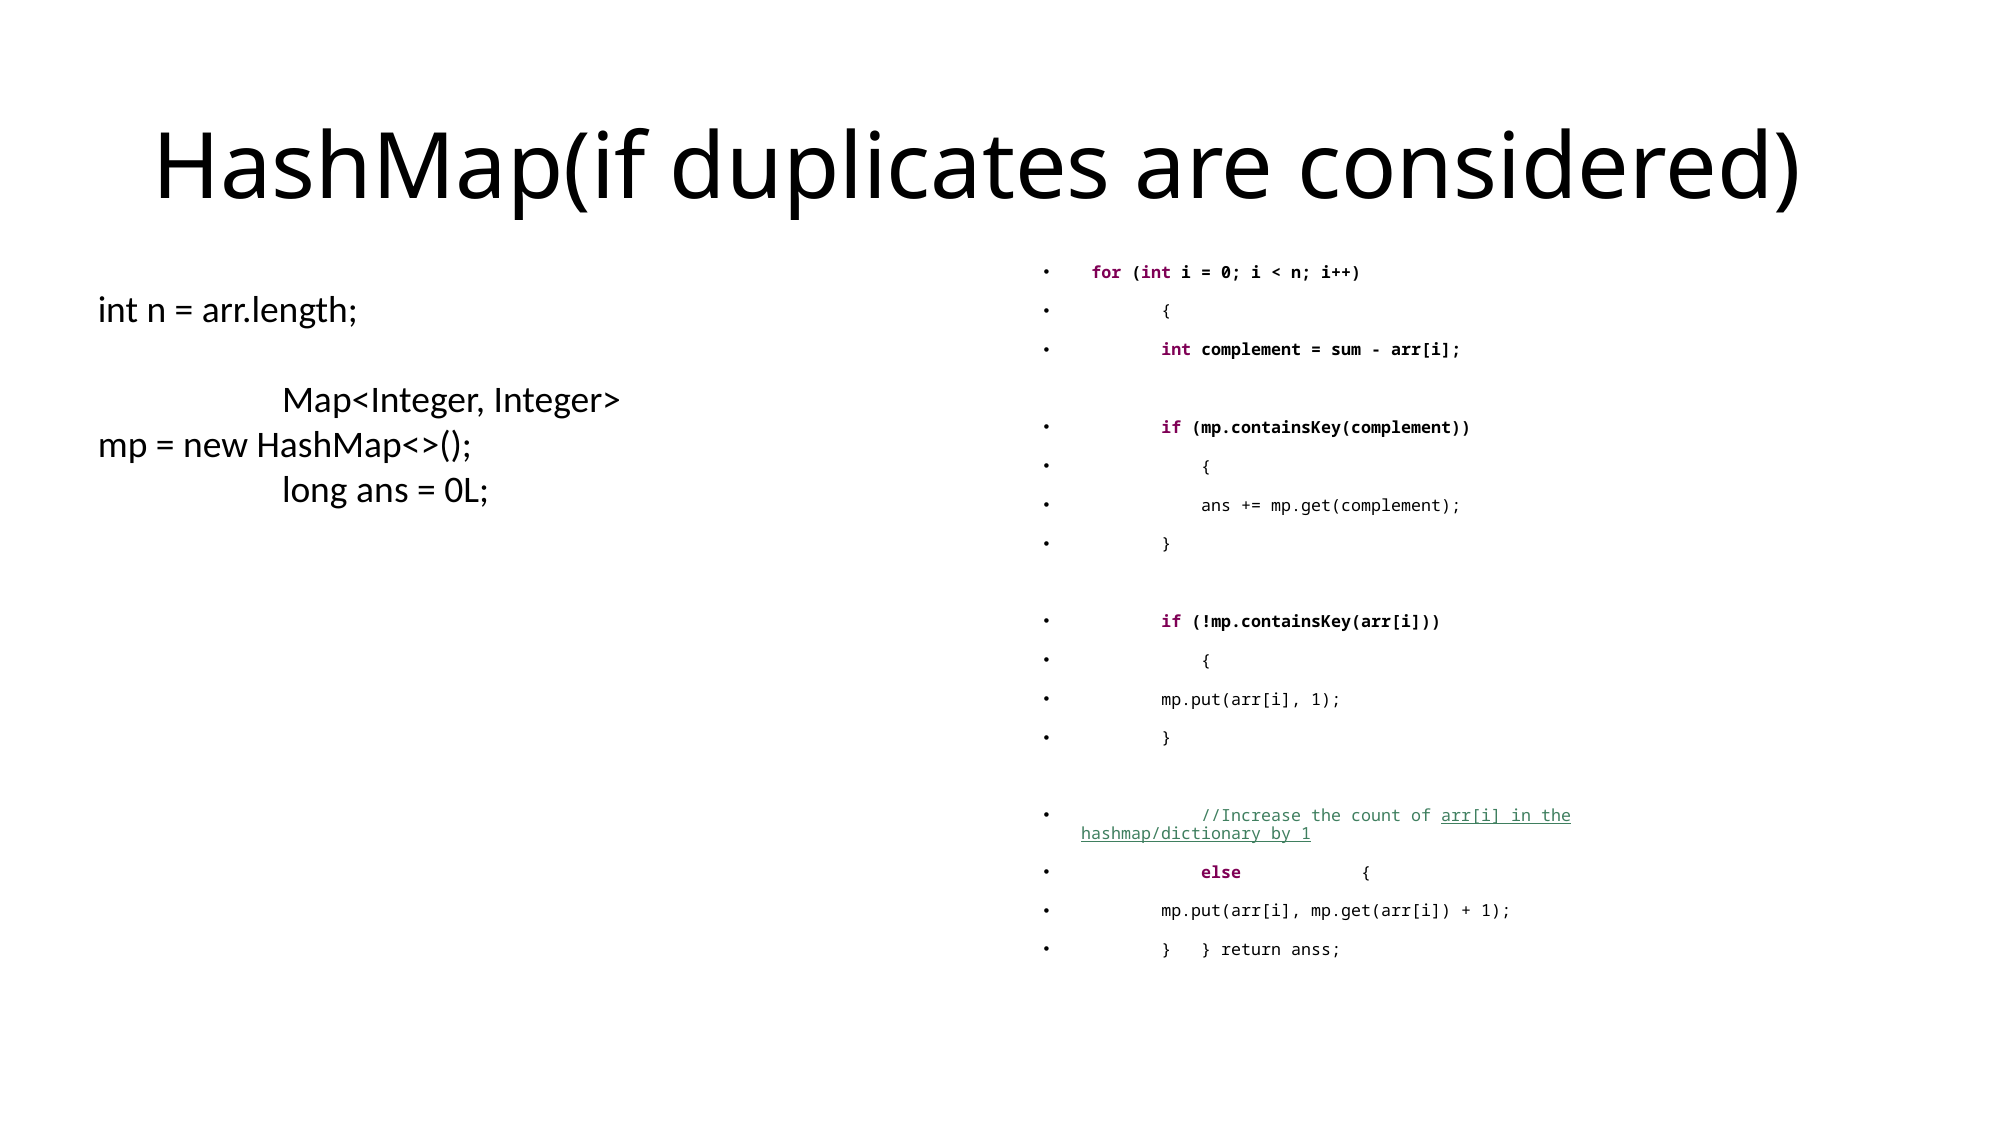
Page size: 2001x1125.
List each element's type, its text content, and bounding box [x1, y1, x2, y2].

title HashMap(if duplicates are considered) [137, 59, 1863, 278]
text_box int n = arr.length; Map<Integer, Integer> mp = new HashMap<>(); long ans = 0L; [83, 277, 662, 562]
list for (int i = 0; i < n; i++) { int complement = sum - arr[i]; if (mp.containsKey(complement)) { ans += mp.get(complement); } if (!mp.containsKey(arr[i])) { mp.put(arr[i], 1); } //Increase the count of arr[i] in the hashmap/dictionary by 1 else { mp.put(arr[i], mp.get(arr[i]) + 1); } } return anss; [1028, 256, 1684, 1125]
